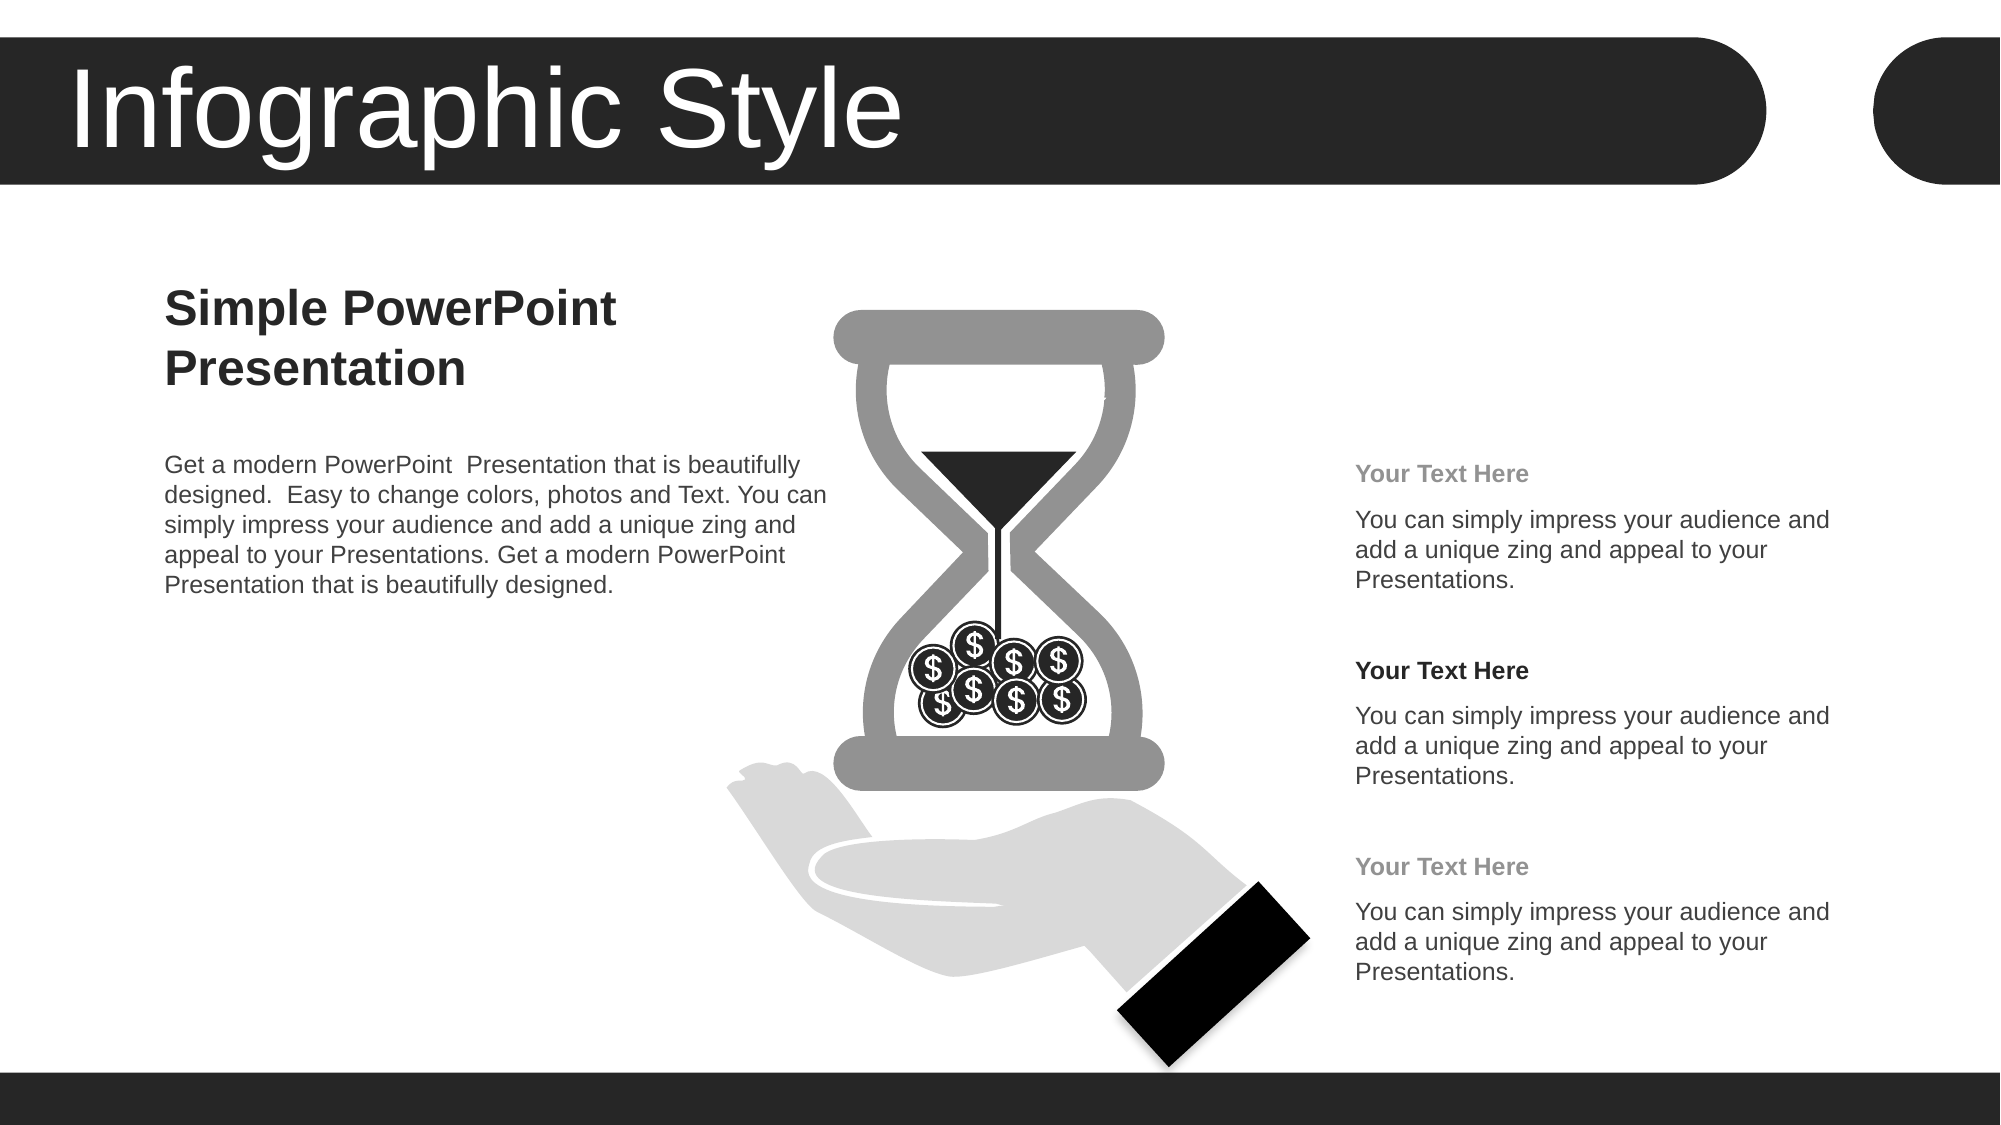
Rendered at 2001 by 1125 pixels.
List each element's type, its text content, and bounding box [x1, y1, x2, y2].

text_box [726, 762, 1310, 1013]
text_box Get a modern PowerPoint Presentation that is beautifully designed. Easy to change colors, photos and Text. You can simply impress your audience and add a unique zing and appeal to your Presentations. Get a modern PowerPoint Presentation that is beautifully designed. [149, 441, 724, 606]
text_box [1340, 646, 1849, 799]
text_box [1340, 450, 1849, 602]
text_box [1340, 843, 1849, 995]
list Infographic Style [53, 51, 1952, 171]
text_box Simple PowerPoint Presentation [149, 268, 729, 404]
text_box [724, 273, 1274, 828]
